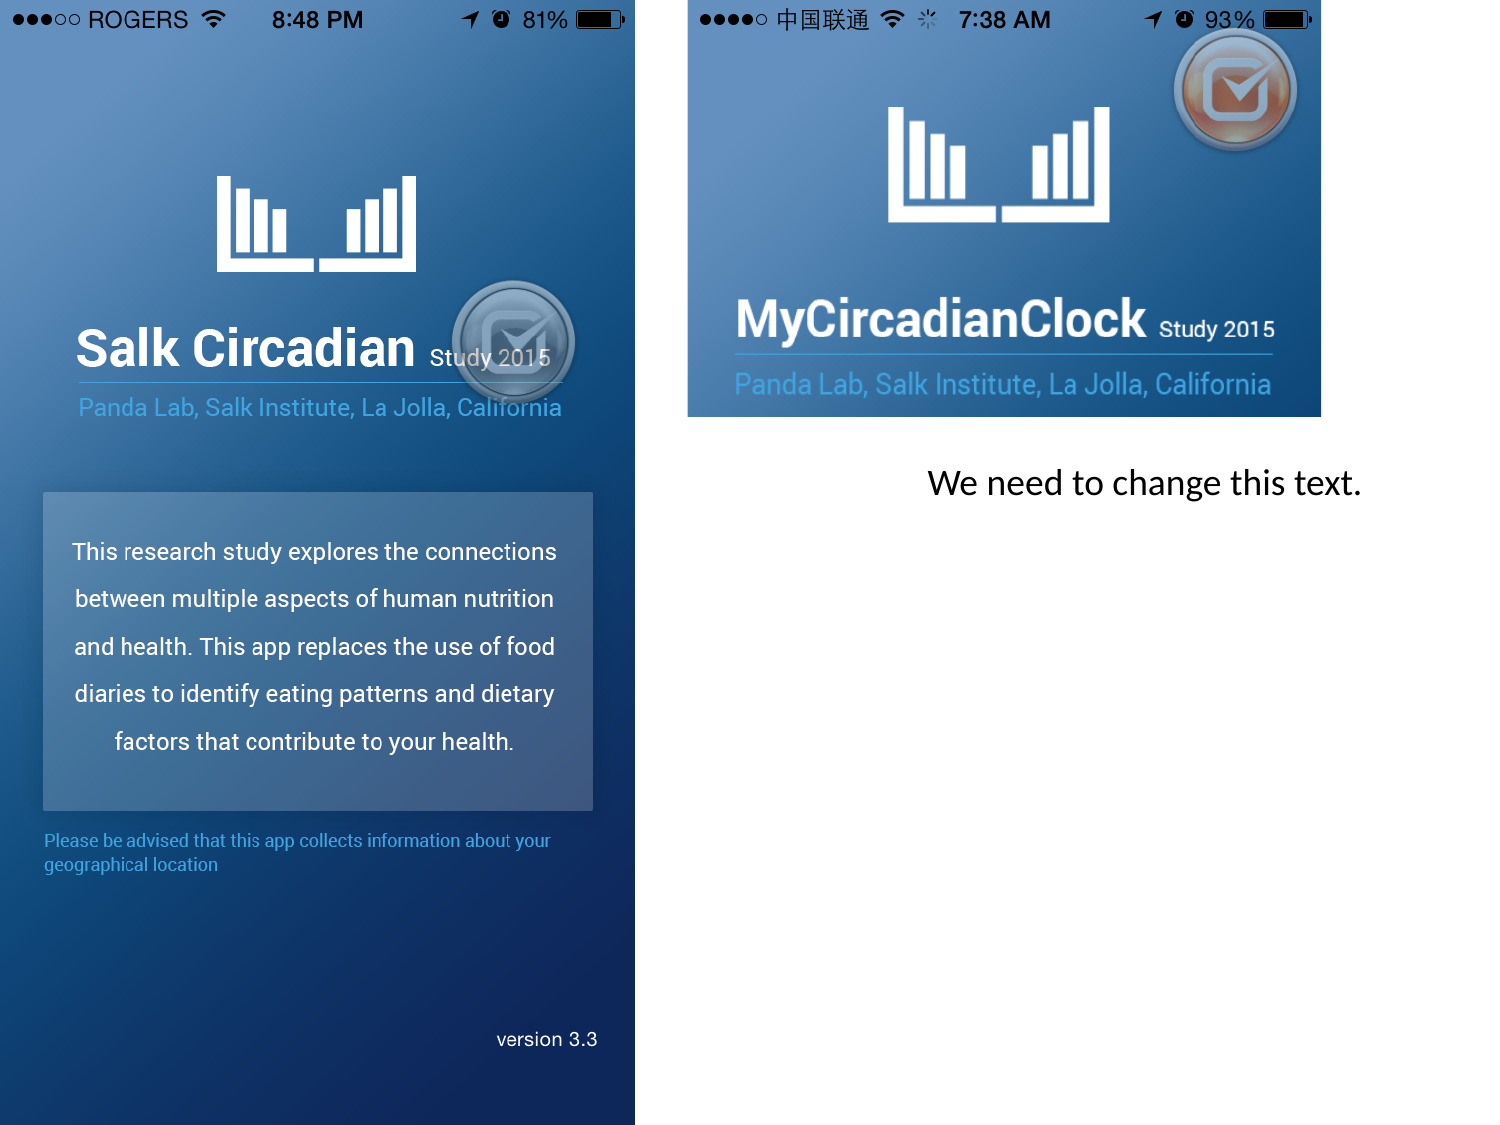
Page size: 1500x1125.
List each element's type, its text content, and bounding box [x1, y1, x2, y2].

text_box We need to change this text. [912, 449, 1384, 511]
picture [687, 0, 1322, 418]
picture [0, 0, 635, 1125]
